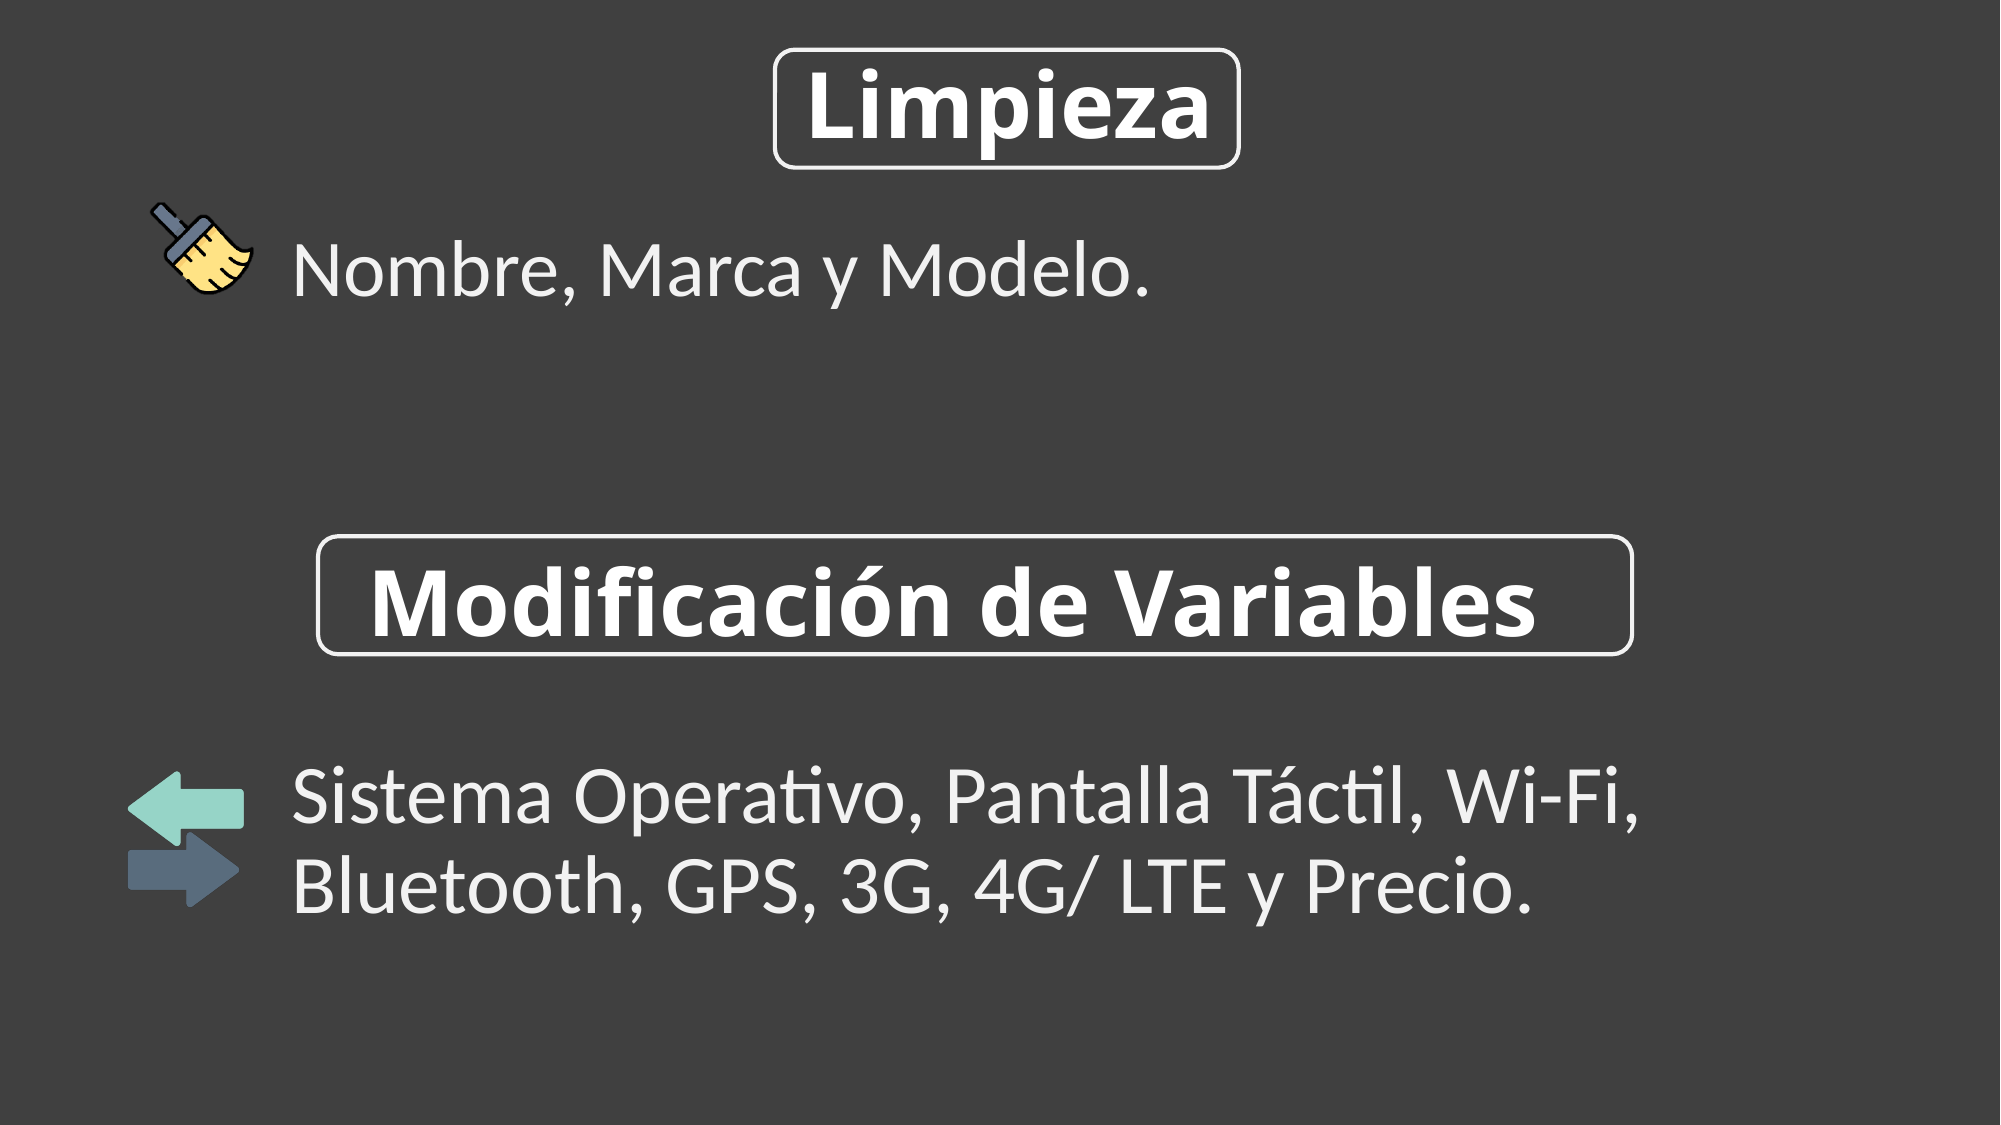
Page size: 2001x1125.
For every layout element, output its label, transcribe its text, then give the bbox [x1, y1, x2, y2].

text_box Sistema Operativo, Pantalla Táctil, Wi-Fi, Bluetooth, GPS, 3G, 4G/ LTE y Precio. [276, 744, 1675, 974]
title Limpieza [147, 0, 1873, 218]
text_box [316, 535, 1634, 656]
text_box [773, 48, 1240, 169]
text_box Modificación de Variables [352, 536, 1667, 662]
picture [71, 721, 300, 951]
picture [107, 192, 300, 300]
list Nombre, Marca y Modelo. [276, 219, 1256, 323]
